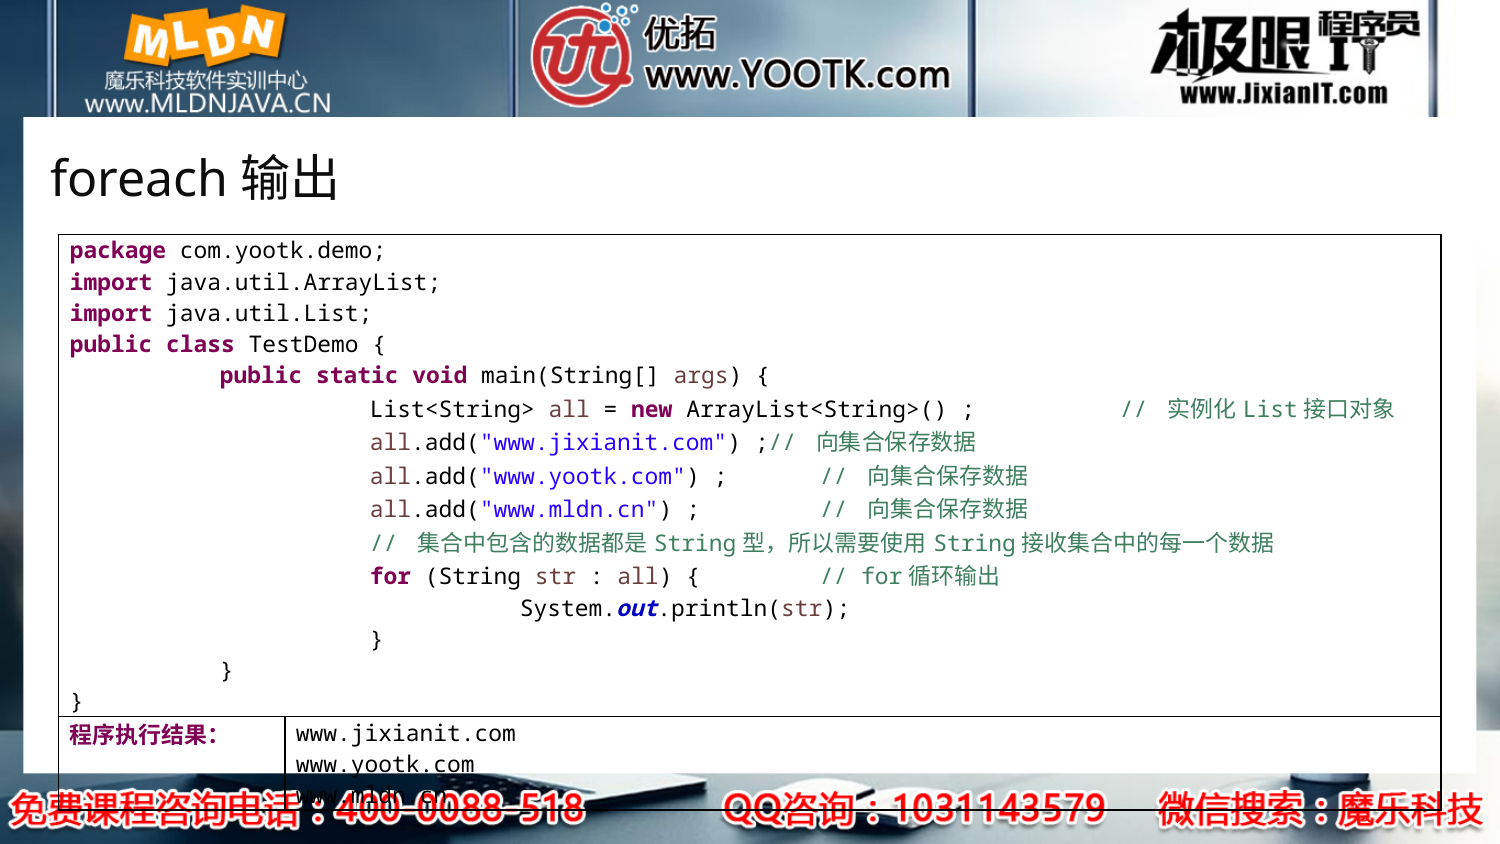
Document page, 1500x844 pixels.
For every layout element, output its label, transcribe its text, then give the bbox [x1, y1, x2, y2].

table_cell 程序执行结果： [59, 717, 284, 809]
title foreach输出 [34, 128, 1466, 225]
table_cell www.jixianit.com www.yootk.com www.mldn.cn [286, 717, 1440, 809]
picture [0, 0, 1500, 844]
table_header package com.yootk.demo; import java.util.ArrayList; import java.util.List; public class TestDemo { public static void main(String[] args) { List<String> all = new ArrayList<String>() ; // 实例化List接口对象 all.add("www.jixianit.com") ;// 向集合保存数据 all.add("www.yootk.com") ; // 向集合保存数据 all.add("www.mldn.cn") ; // 向集合保存数据 // 集合中包含的数据都是String型，所以需要使用String接收集合中的每一个数据 for (String str : all) { // for循环输出 System.out.println(str); } } } [59, 235, 1440, 716]
